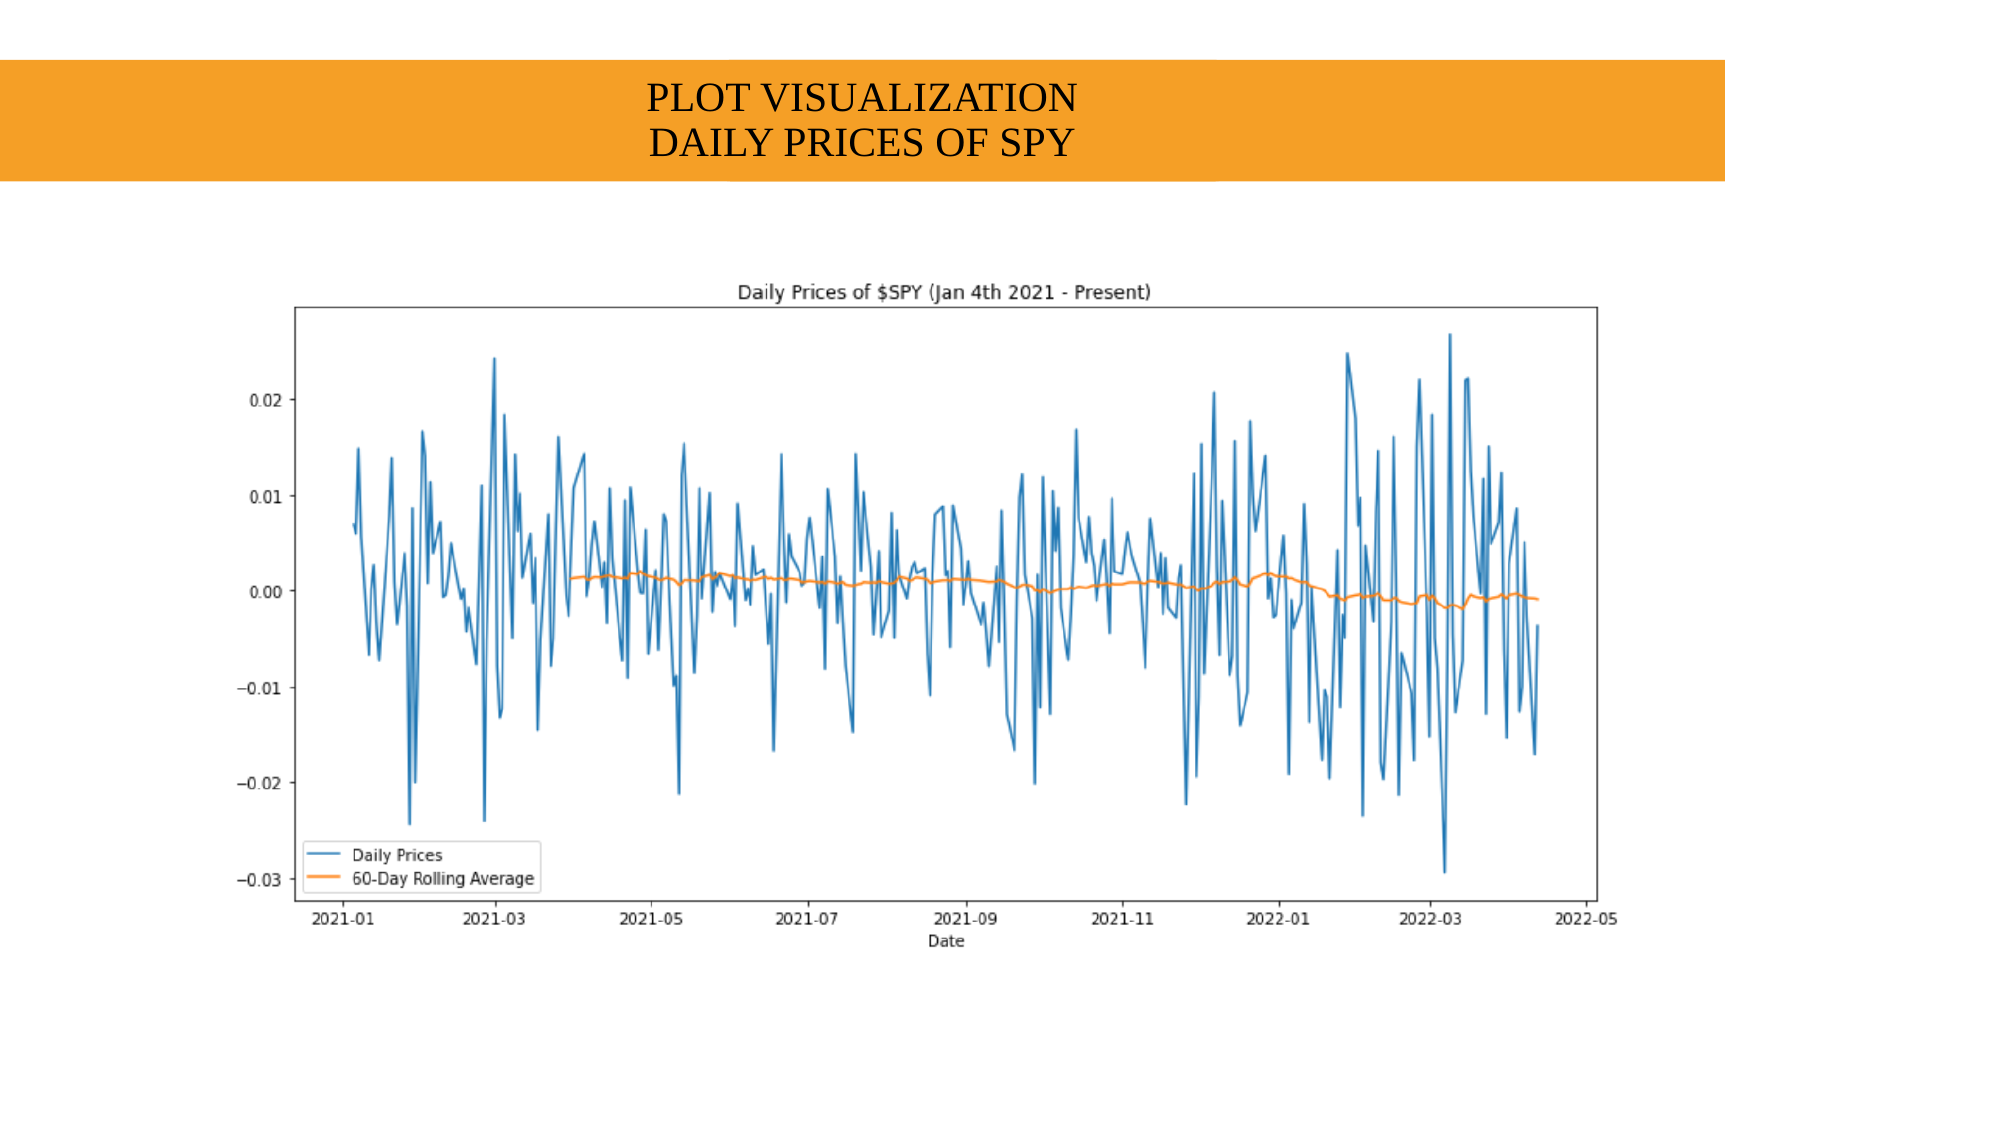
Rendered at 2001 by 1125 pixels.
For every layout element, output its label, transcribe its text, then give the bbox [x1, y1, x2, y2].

title PLOT VISUALIZATION DAILY PRICES OF SPY [0, 59, 1726, 182]
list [206, 273, 1838, 988]
